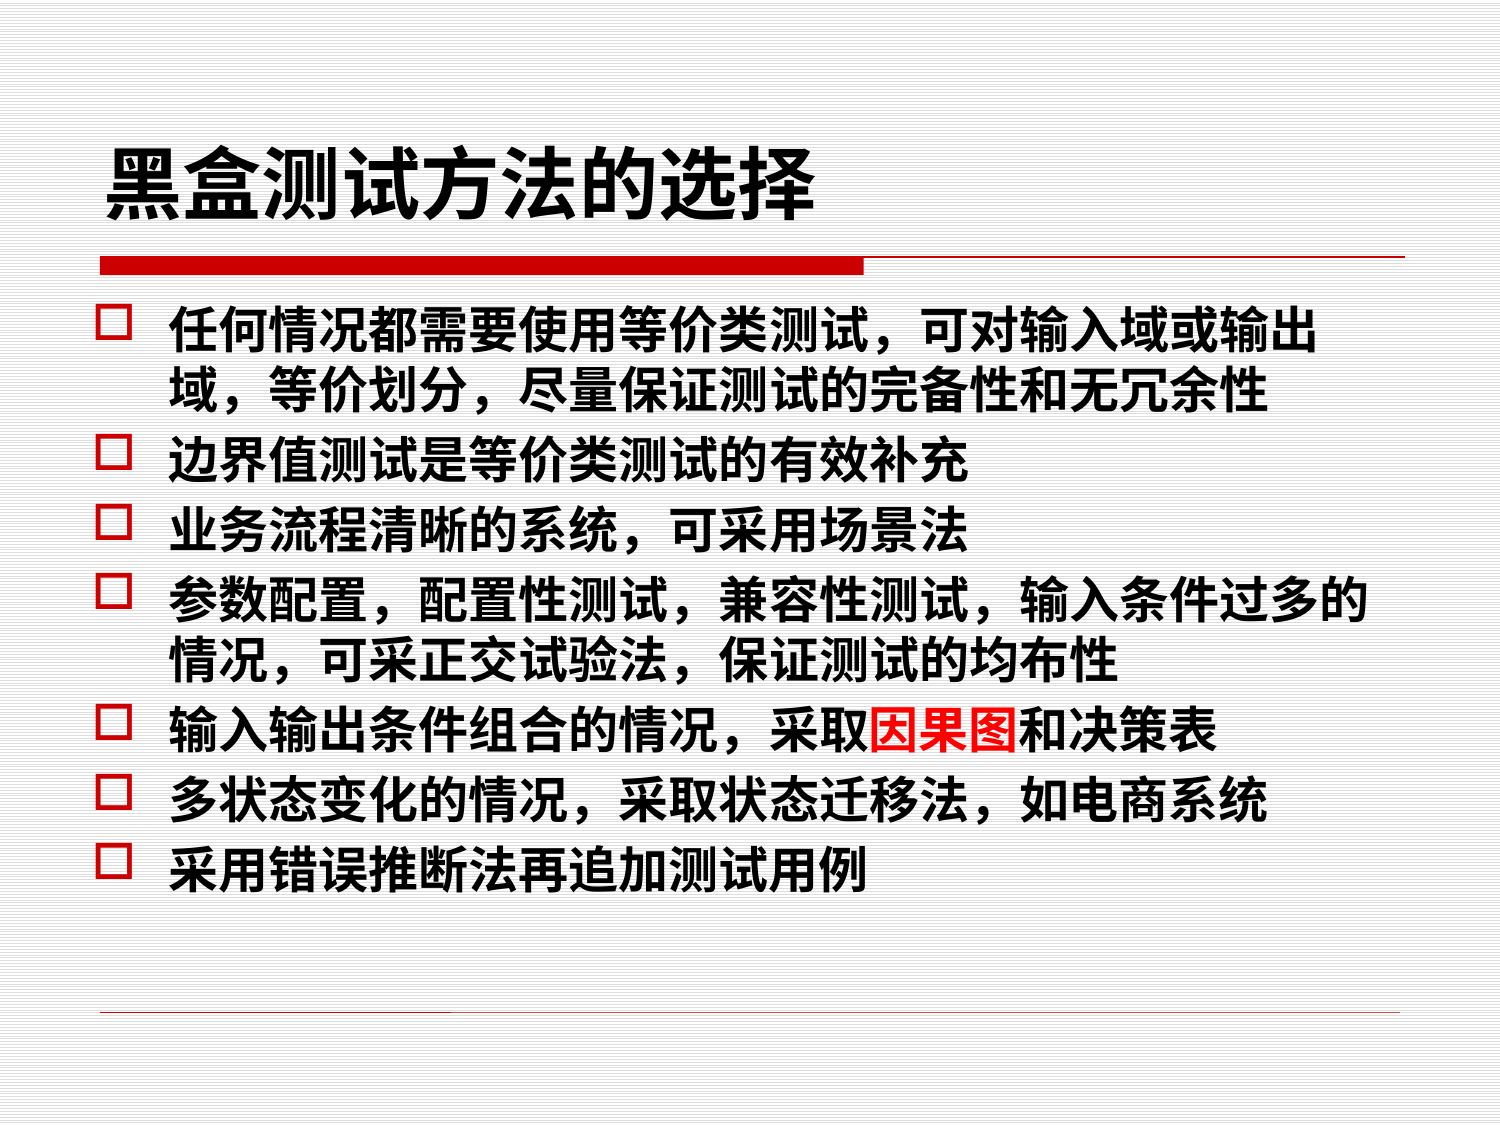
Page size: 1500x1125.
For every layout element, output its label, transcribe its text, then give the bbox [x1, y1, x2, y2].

title 黑盒测试方法的选择 [88, 113, 1383, 237]
list 任何情况都需要使用等价类测试，可对输入域或输出域，等价划分，尽量保证测试的完备性和无冗余性 边界值测试是等价类测试的有效补充 业务流程清晰的系统，可采用场景法 参数配置，配置性测试，兼容性测试，输入条件过多的情况，可采正交试验法，保证测试的均布性 输入输出条件组合的情况，采取因果图和决策表 多状态变化的情况，采取状态迁移法，如电商系统 采用错误推断法再追加测试用例 [76, 290, 1385, 1125]
